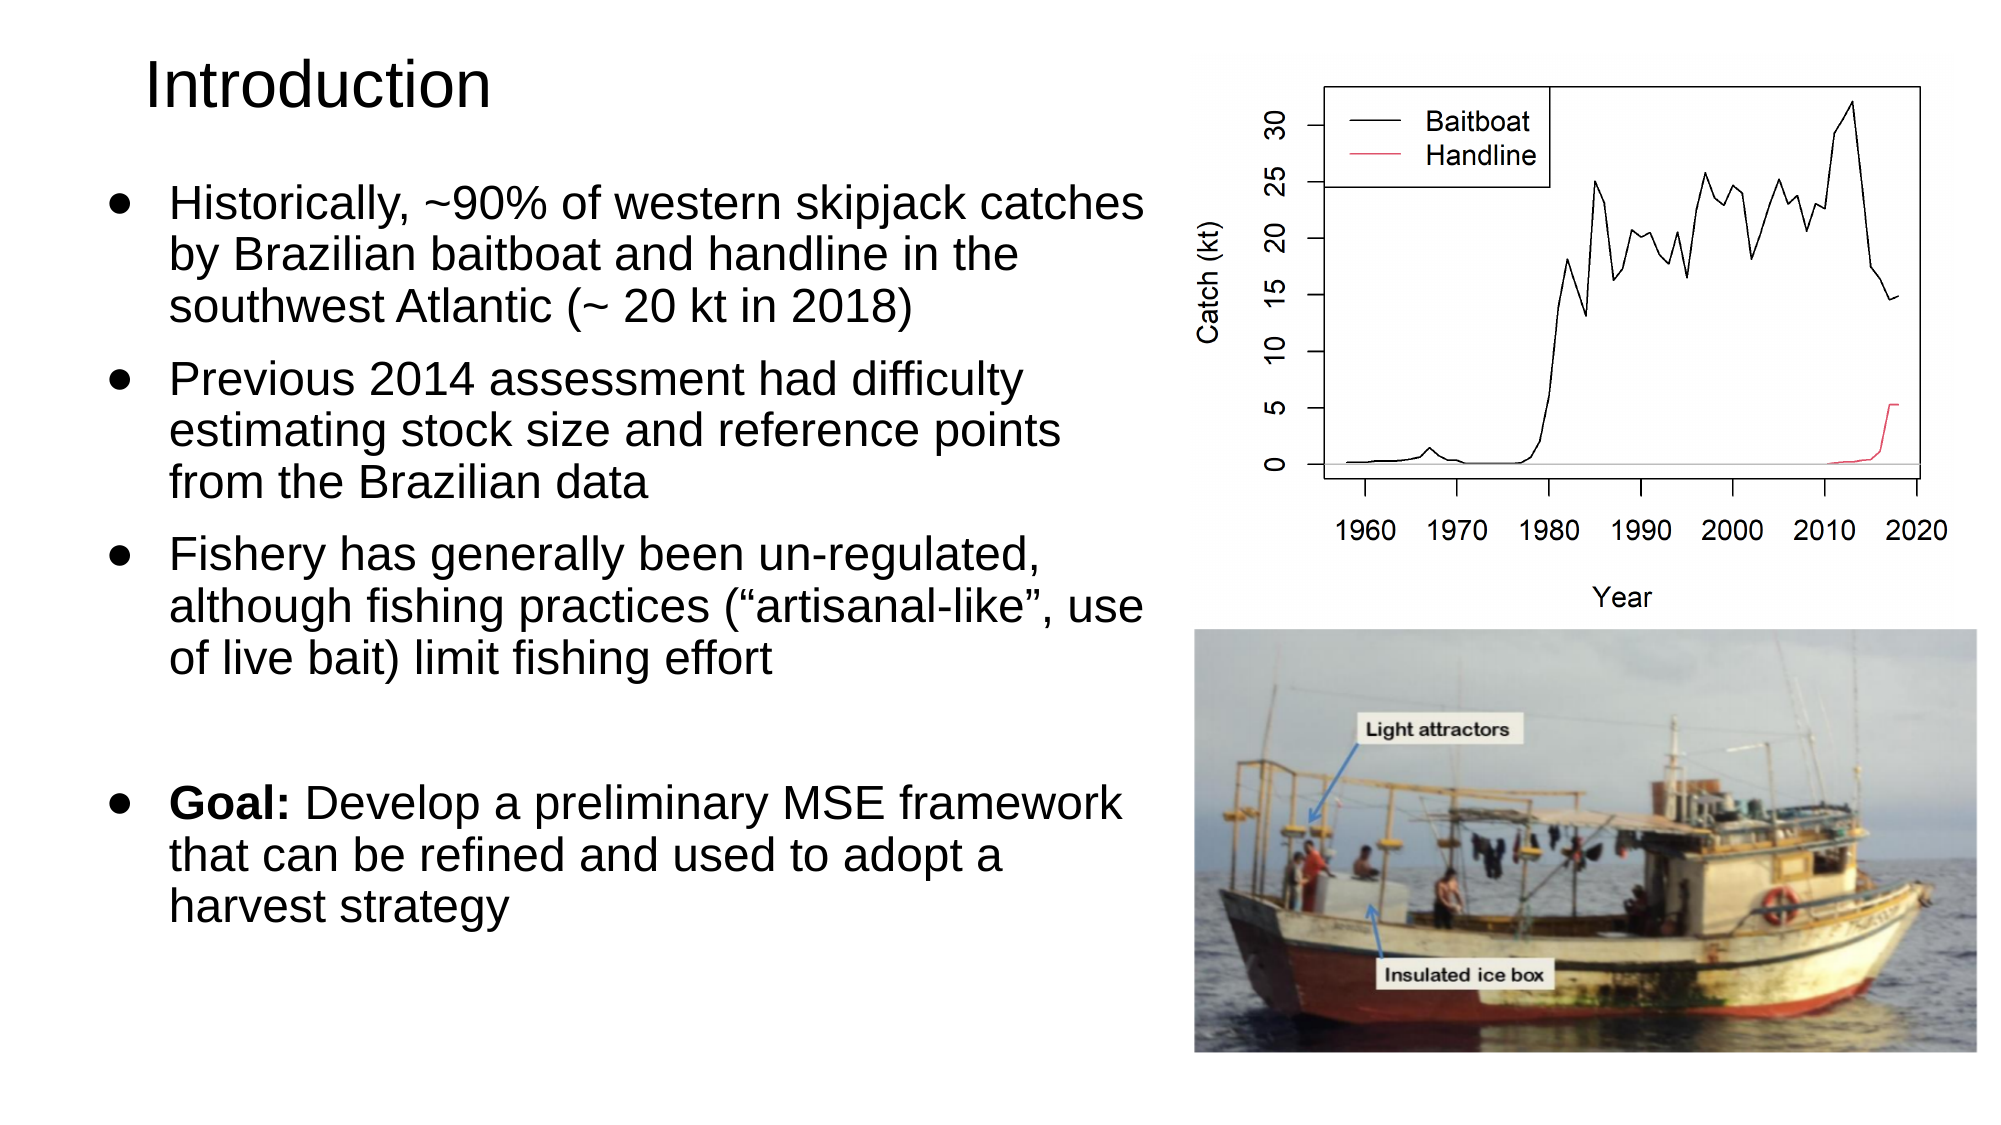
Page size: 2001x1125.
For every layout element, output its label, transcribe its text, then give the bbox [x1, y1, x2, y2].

list Historically, ~90% of western skipjack catches by Brazilian baitboat and handline in the southwest Atlantic (~ 20 kt in 2018) Previous 2014 assessment had difficulty estimating stock size and reference points from the Brazilian data Fishery has generally been un-regulated, although fishing practices (“artisanal-like”, use of live bait) limit fishing effort Goal: Develop a preliminary MSE framework that can be refined and used to adopt a harvest strategy [78, 53, 1174, 1058]
title Introduction [129, 21, 1755, 150]
picture [1190, 53, 1985, 1058]
